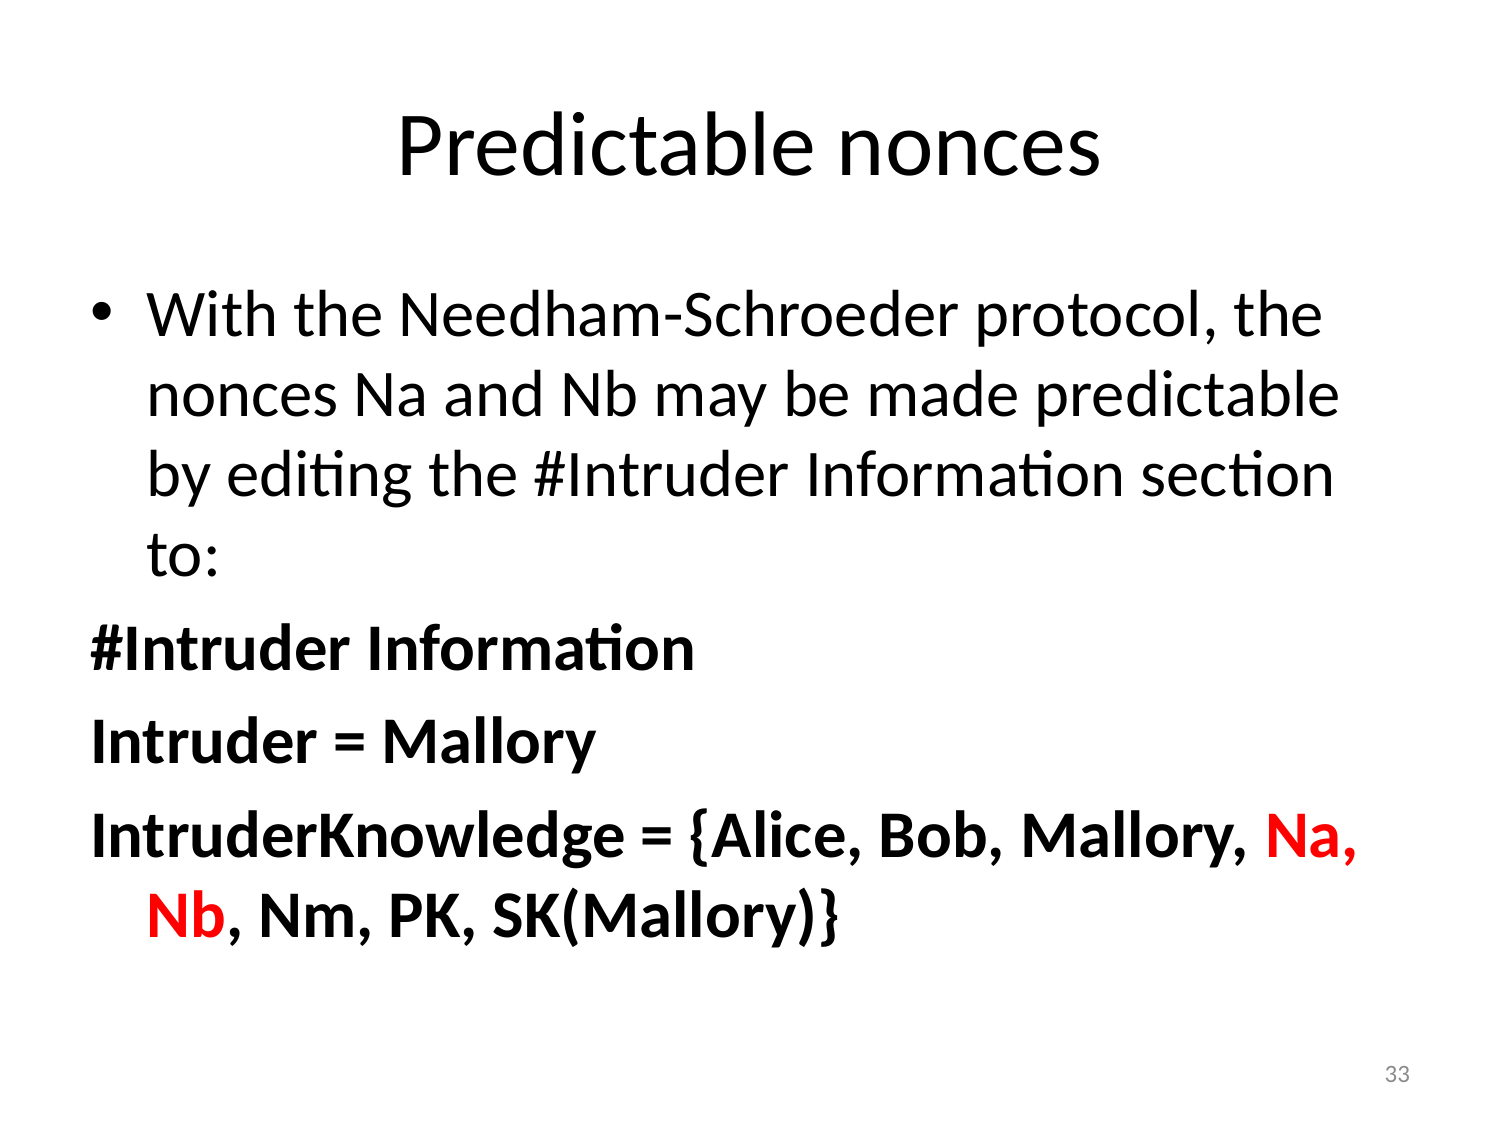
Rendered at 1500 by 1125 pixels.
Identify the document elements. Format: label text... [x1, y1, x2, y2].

list With the Needham-Schroeder protocol, the nonces Na and Nb may be made predictable by editing the #Intruder Information section to: #Intruder Information Intruder = Mallory IntruderKnowledge = {Alice, Bob, Mallory, Na, Nb, Nm, PK, SK(Mallory)} [75, 262, 1425, 1005]
title Predictable nonces [75, 45, 1425, 233]
slide_number 33 [1074, 1042, 1425, 1103]
